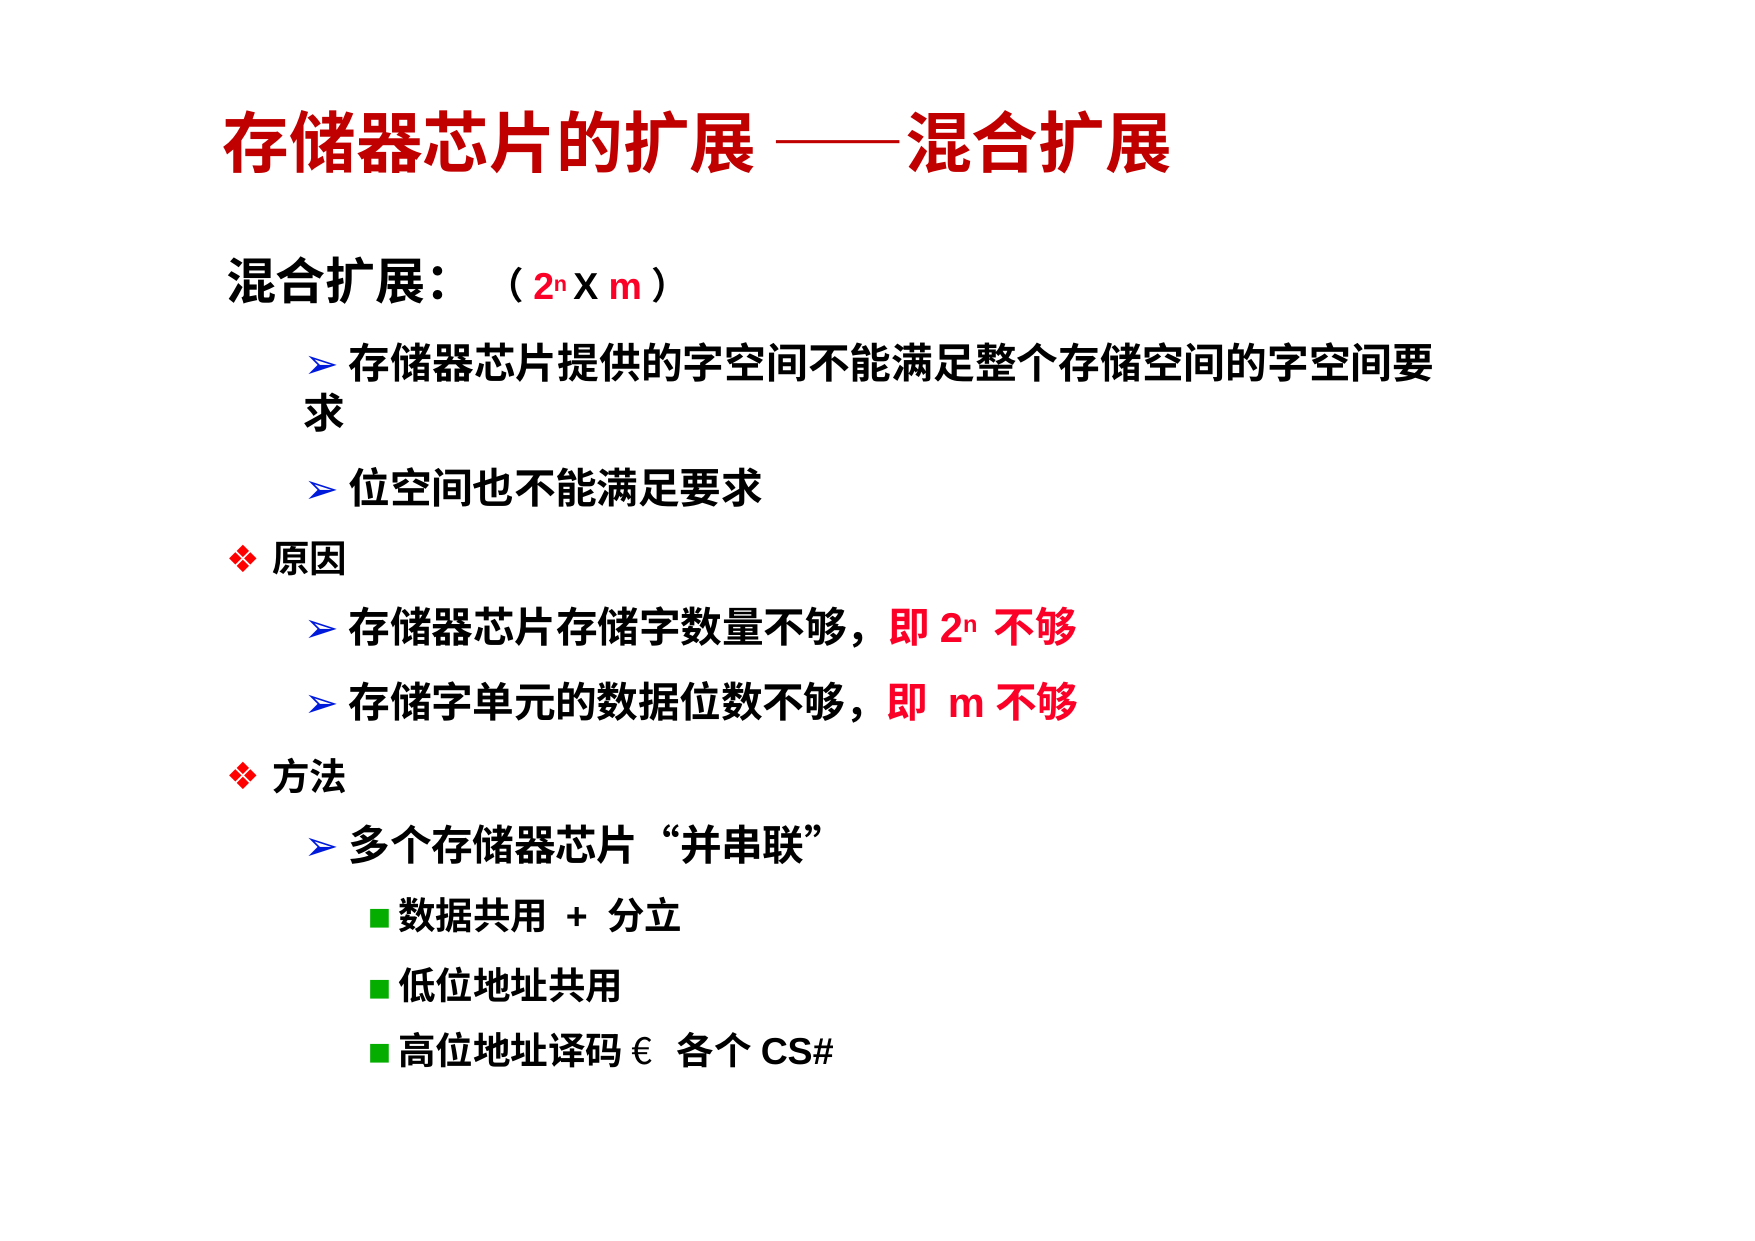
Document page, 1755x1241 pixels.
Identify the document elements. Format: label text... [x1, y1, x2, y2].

text_box 混合扩展： （2n X m） ➢存储器芯片提供的字空间不能满足整个存储空间的字空间要求 ➢位空间也不能满足要求 原因 ➢存储器芯片存储字数量不够，即2n 不够 ➢存储字单元的数据位数不够，即 m不够 方法 ➢多个存储器芯片“并串联” 数据共用 + 分立 低位地址共用 高位地址译码 € 各个CS# [223, 249, 1471, 1072]
title 存储器芯片的扩展 ——混合扩展 [220, 47, 1615, 255]
